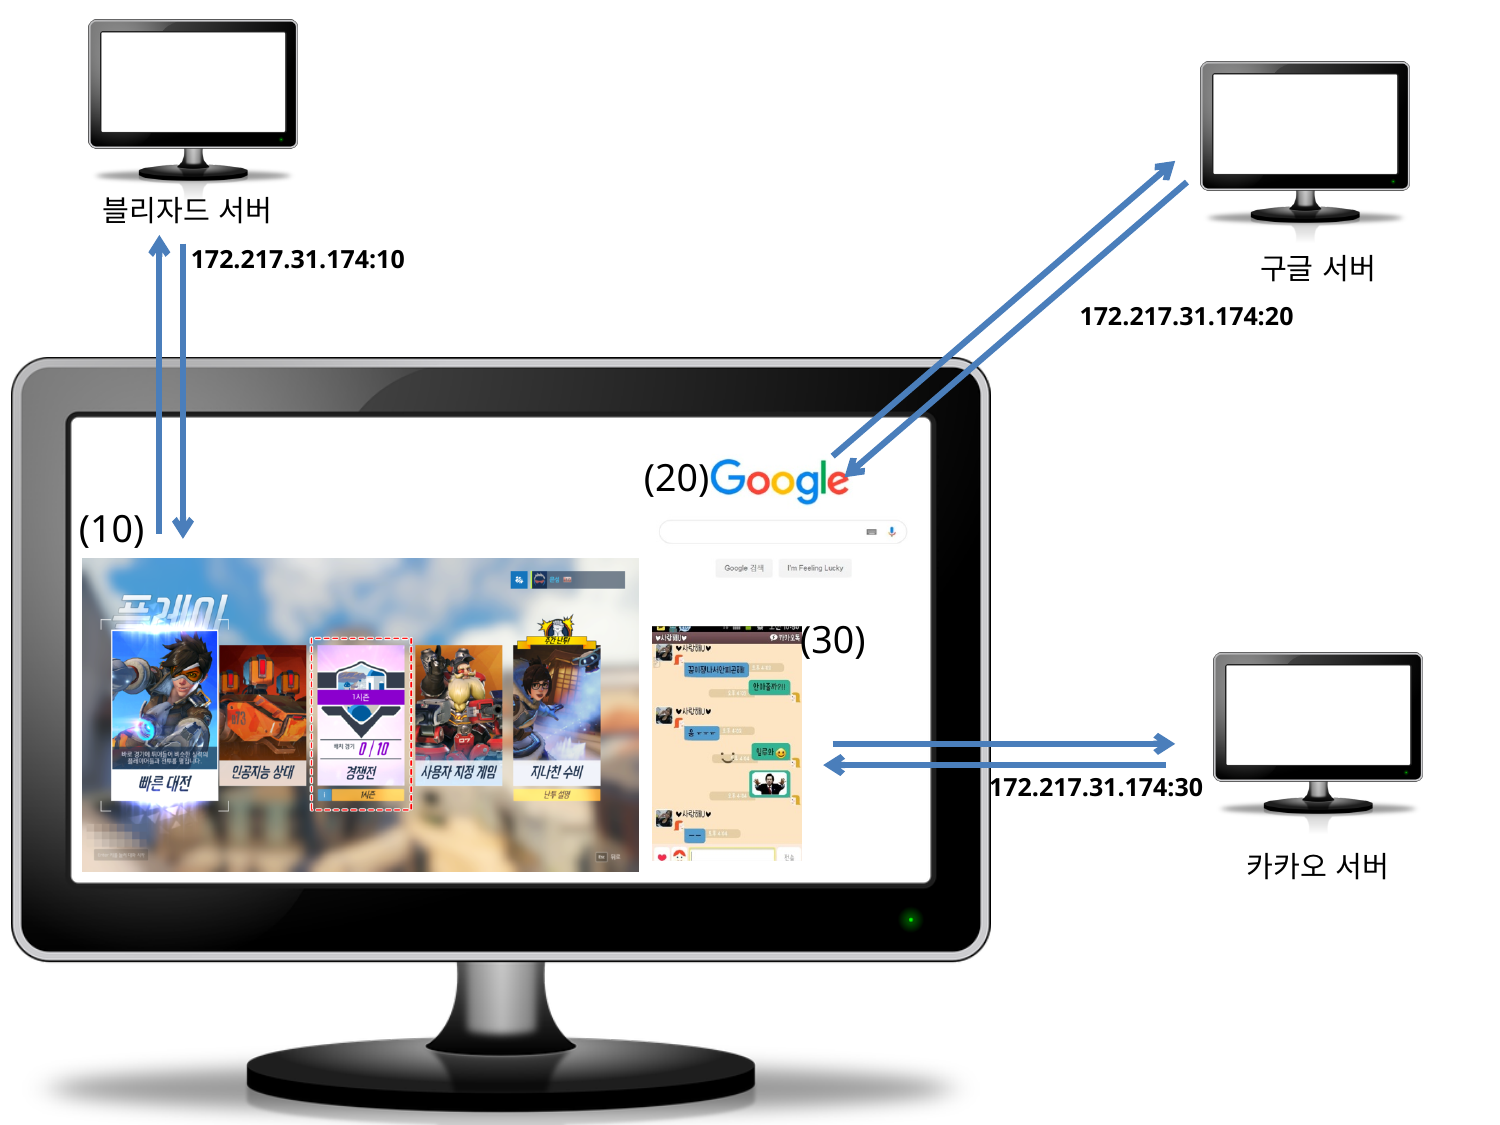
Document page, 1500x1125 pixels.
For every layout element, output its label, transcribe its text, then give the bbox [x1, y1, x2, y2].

picture [1200, 61, 1410, 244]
text_box 블리자드 서버 [50, 184, 325, 235]
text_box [844, 181, 1188, 478]
picture [1213, 652, 1423, 836]
text_box 172.217.31.174:20 [1193, 293, 1337, 338]
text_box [10, 357, 992, 1125]
text_box 구글 서버 [1193, 243, 1456, 294]
text_box 172.217.31.174:30 [995, 764, 1208, 810]
text_box 172.217.31.174:10 [176, 235, 448, 281]
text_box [832, 160, 1176, 457]
text_box 카카오 서버 [1180, 840, 1456, 891]
picture [88, 18, 298, 202]
